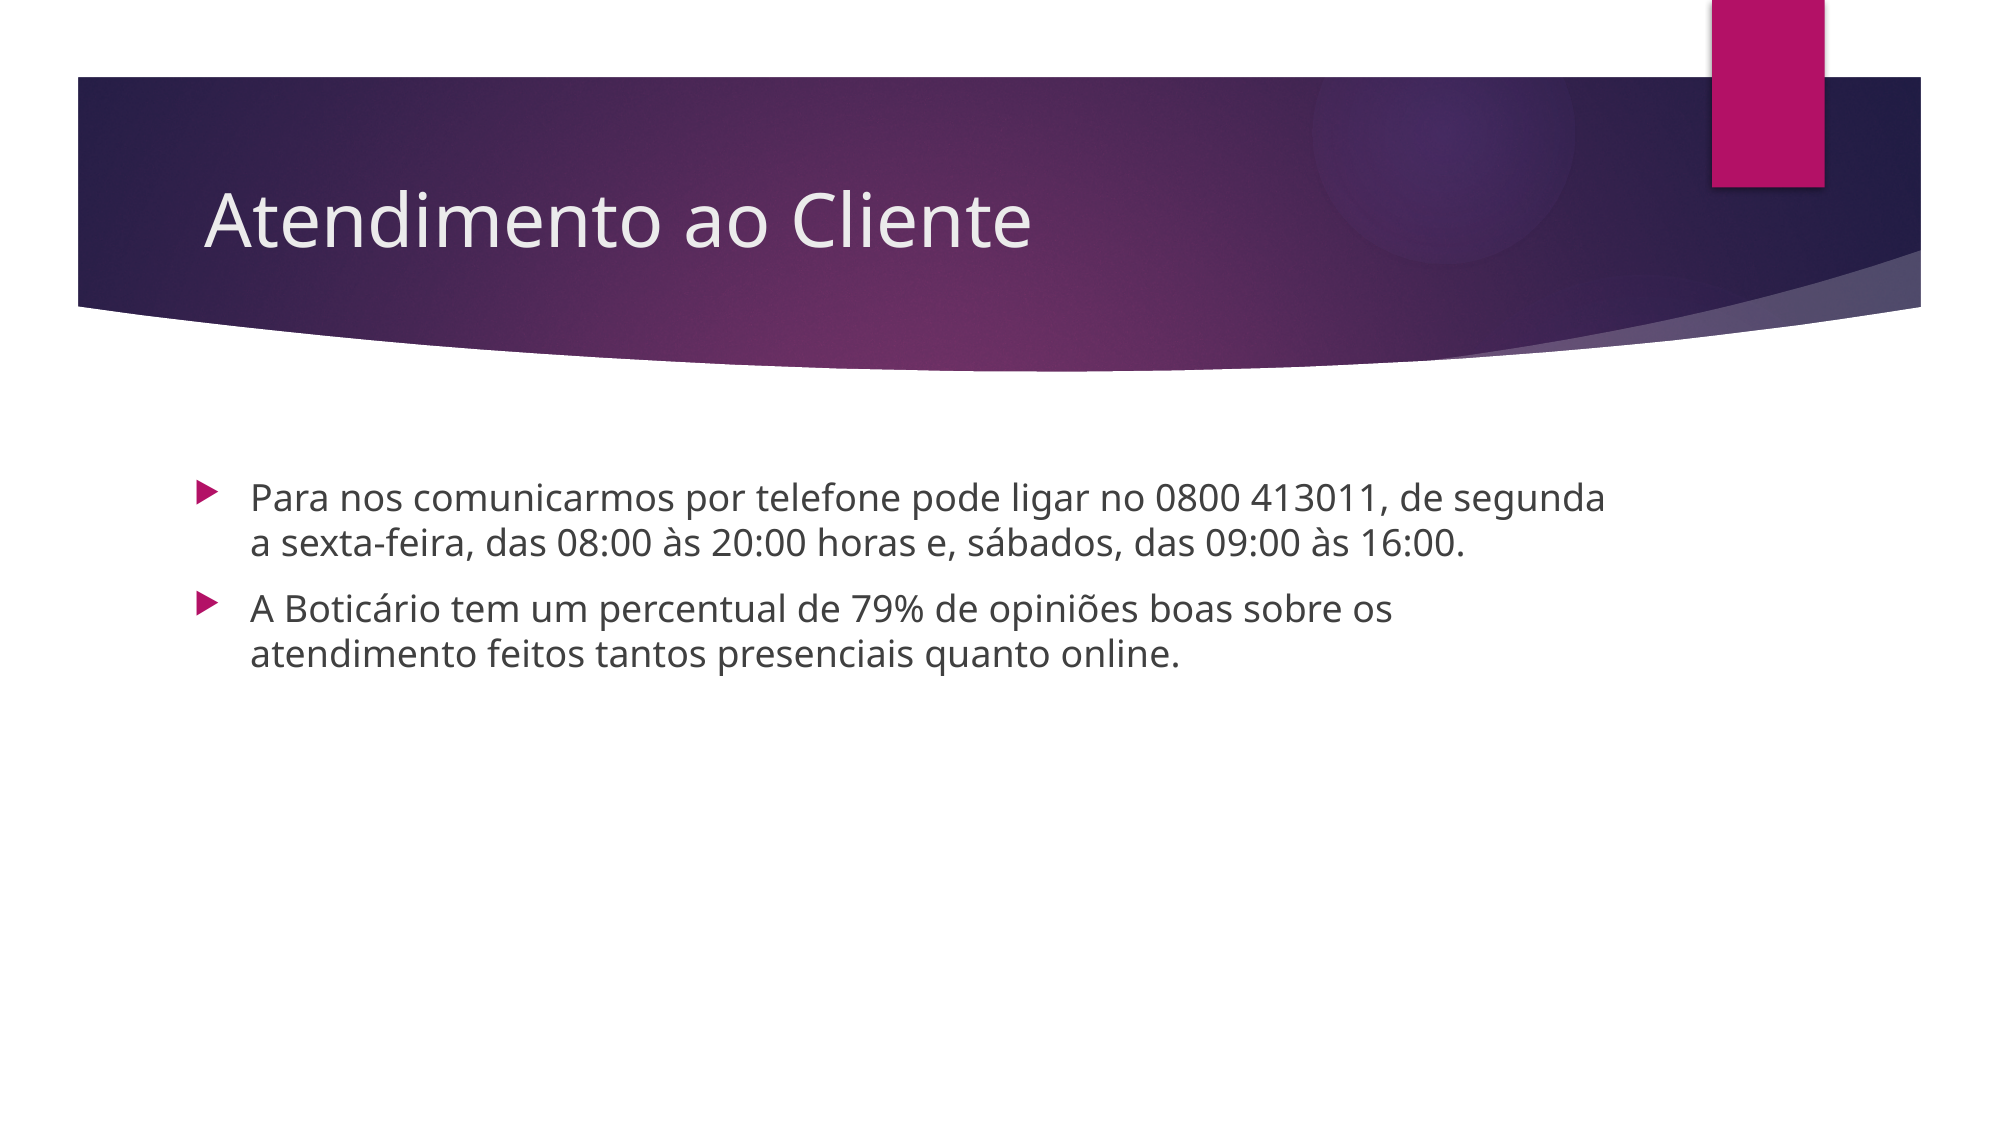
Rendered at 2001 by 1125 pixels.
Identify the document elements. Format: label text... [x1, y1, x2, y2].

title Atendimento ao Cliente [189, 159, 1627, 276]
list Para nos comunicarmos por telefone pode ligar no 0800 413011, de segunda a sexta-feira, das 08:00 às 20:00 horas e, sábados, das 09:00 às 16:00. A Boticário tem um percentual de 79% de opiniões boas sobre os atendimento feitos tantos presenciais quanto online. [178, 466, 1627, 1028]
